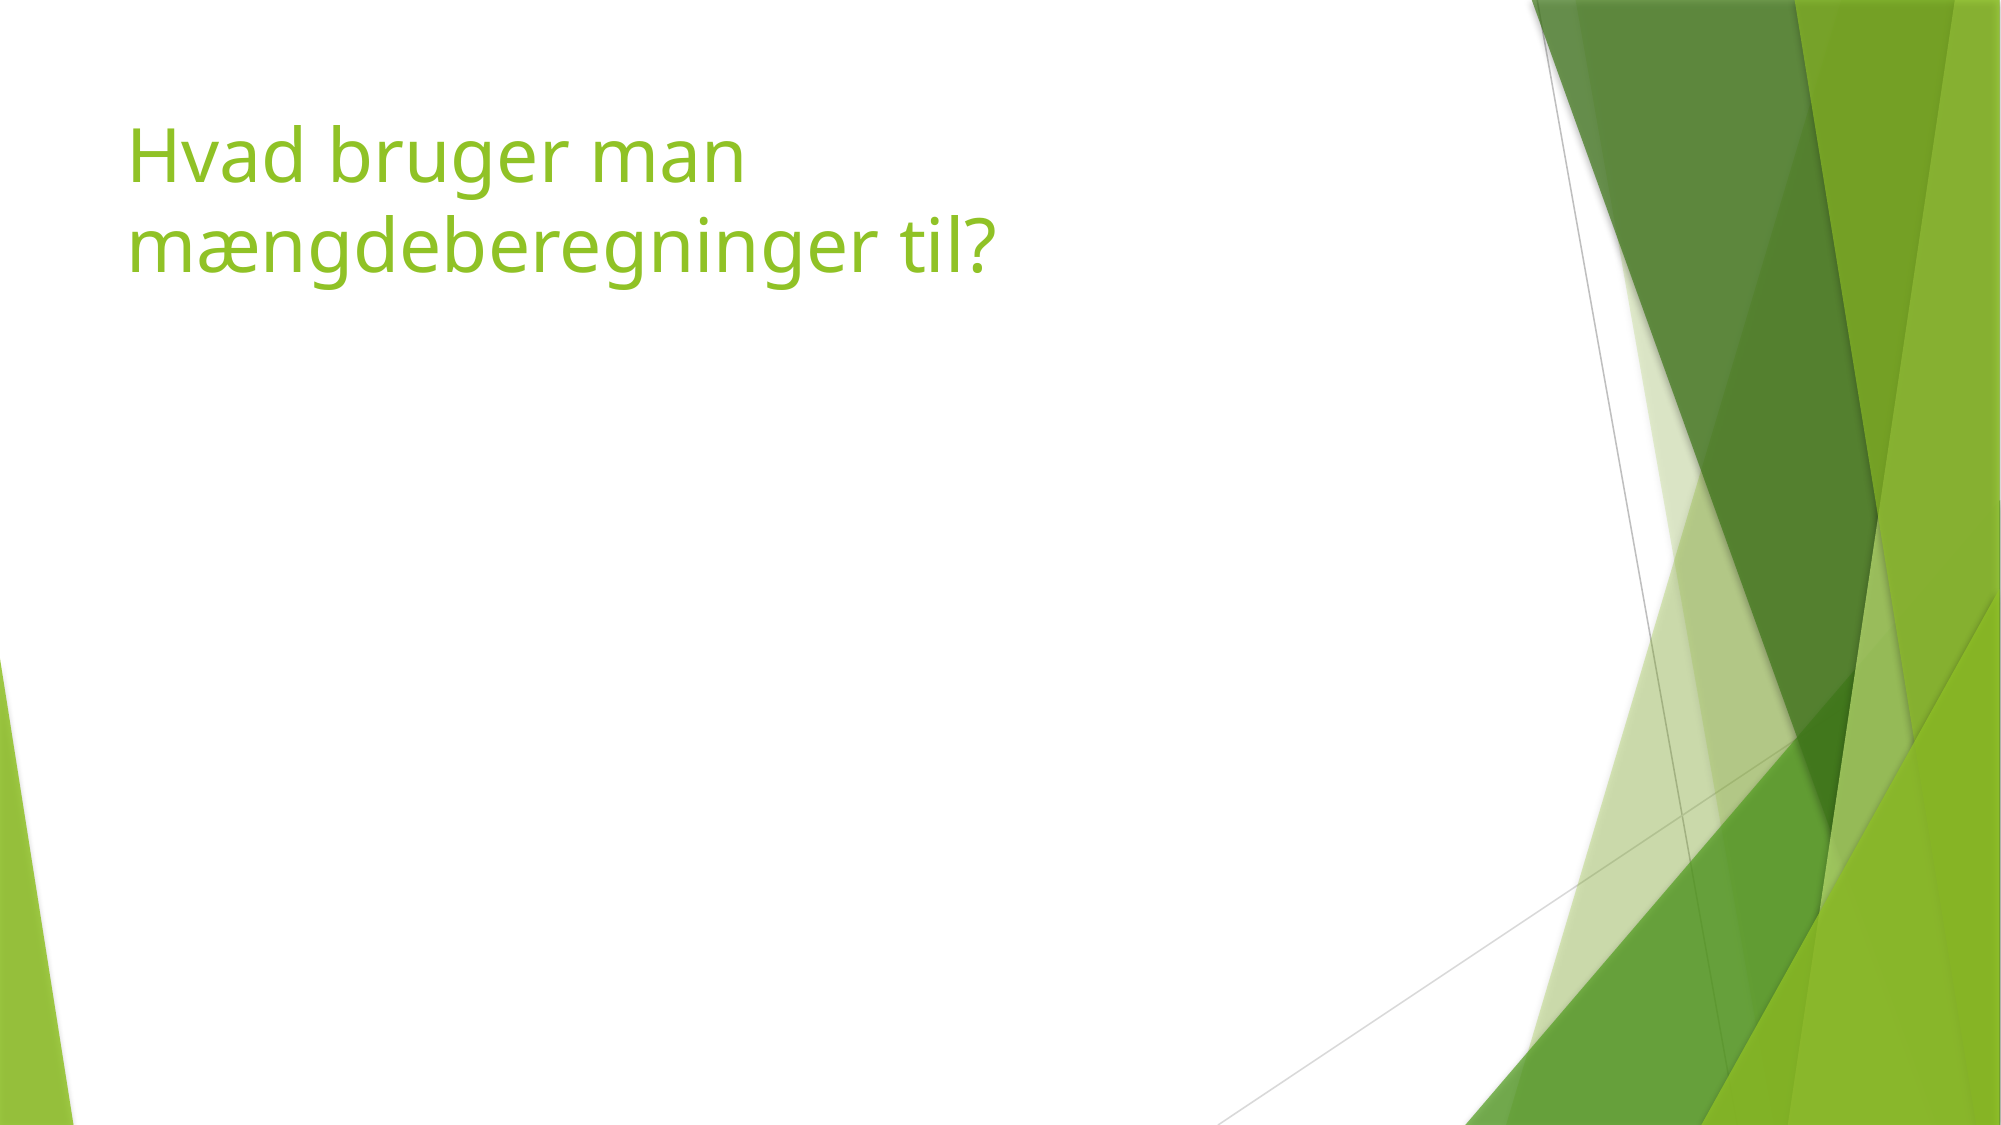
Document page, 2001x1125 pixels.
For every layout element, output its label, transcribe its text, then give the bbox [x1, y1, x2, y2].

title Hvad bruger man mængdeberegninger til? [111, 99, 1522, 317]
